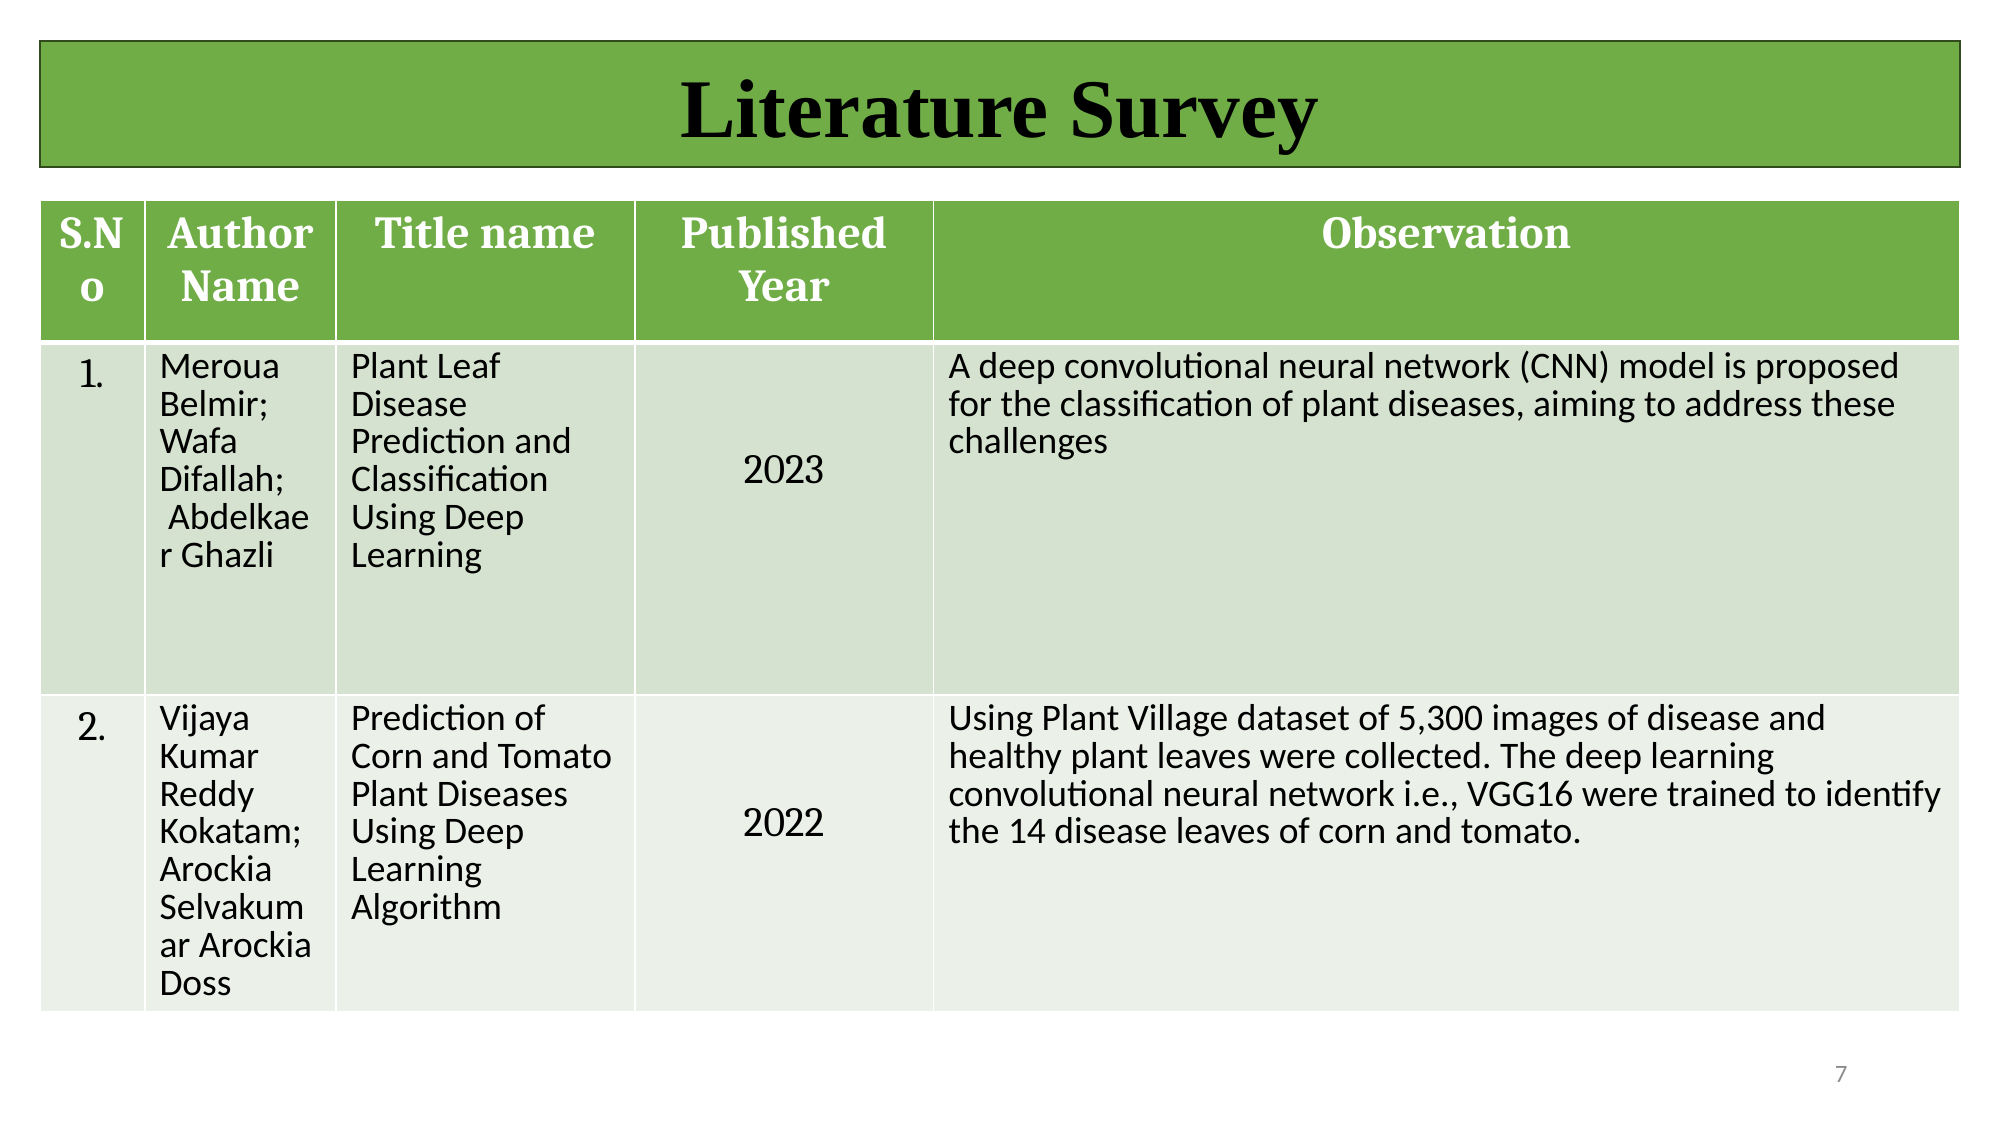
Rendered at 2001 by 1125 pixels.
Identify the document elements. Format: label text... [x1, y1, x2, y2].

table_header Title name [337, 201, 634, 340]
table_cell Plant Leaf Disease Prediction and Classification Using Deep Learning [337, 345, 634, 694]
table_header Published Year [636, 201, 933, 340]
table_cell 2023 [636, 345, 933, 694]
table_cell Vijaya Kumar Reddy Kokatam; Arockia Selvakumar Arockia Doss [146, 696, 335, 1011]
table_header S.No [41, 201, 144, 340]
table_cell 1. [41, 345, 144, 694]
table_cell Using Plant Village dataset of 5,300 images of disease and healthy plant leaves were collected. The deep learning convolutional neural network i.e., VGG16 were trained to identify the 14 disease leaves of corn and tomato. [934, 696, 1959, 1011]
table_cell Prediction of Corn and Tomato Plant Diseases Using Deep Learning Algorithm [337, 696, 634, 1011]
text_box Literature Survey [39, 40, 1961, 168]
table_cell 2022 [636, 696, 933, 1011]
table_cell A deep convolutional neural network (CNN) model is proposed for the classification of plant diseases, aiming to address these challenges [934, 345, 1959, 694]
slide_number 7 [1412, 1042, 1863, 1103]
table_header Author Name [146, 201, 335, 340]
table_cell 2. [41, 696, 144, 1011]
table_header Observation [934, 201, 1959, 340]
table_cell Meroua Belmir; Wafa Difallah; Abdelkaer Ghazli [146, 345, 335, 694]
